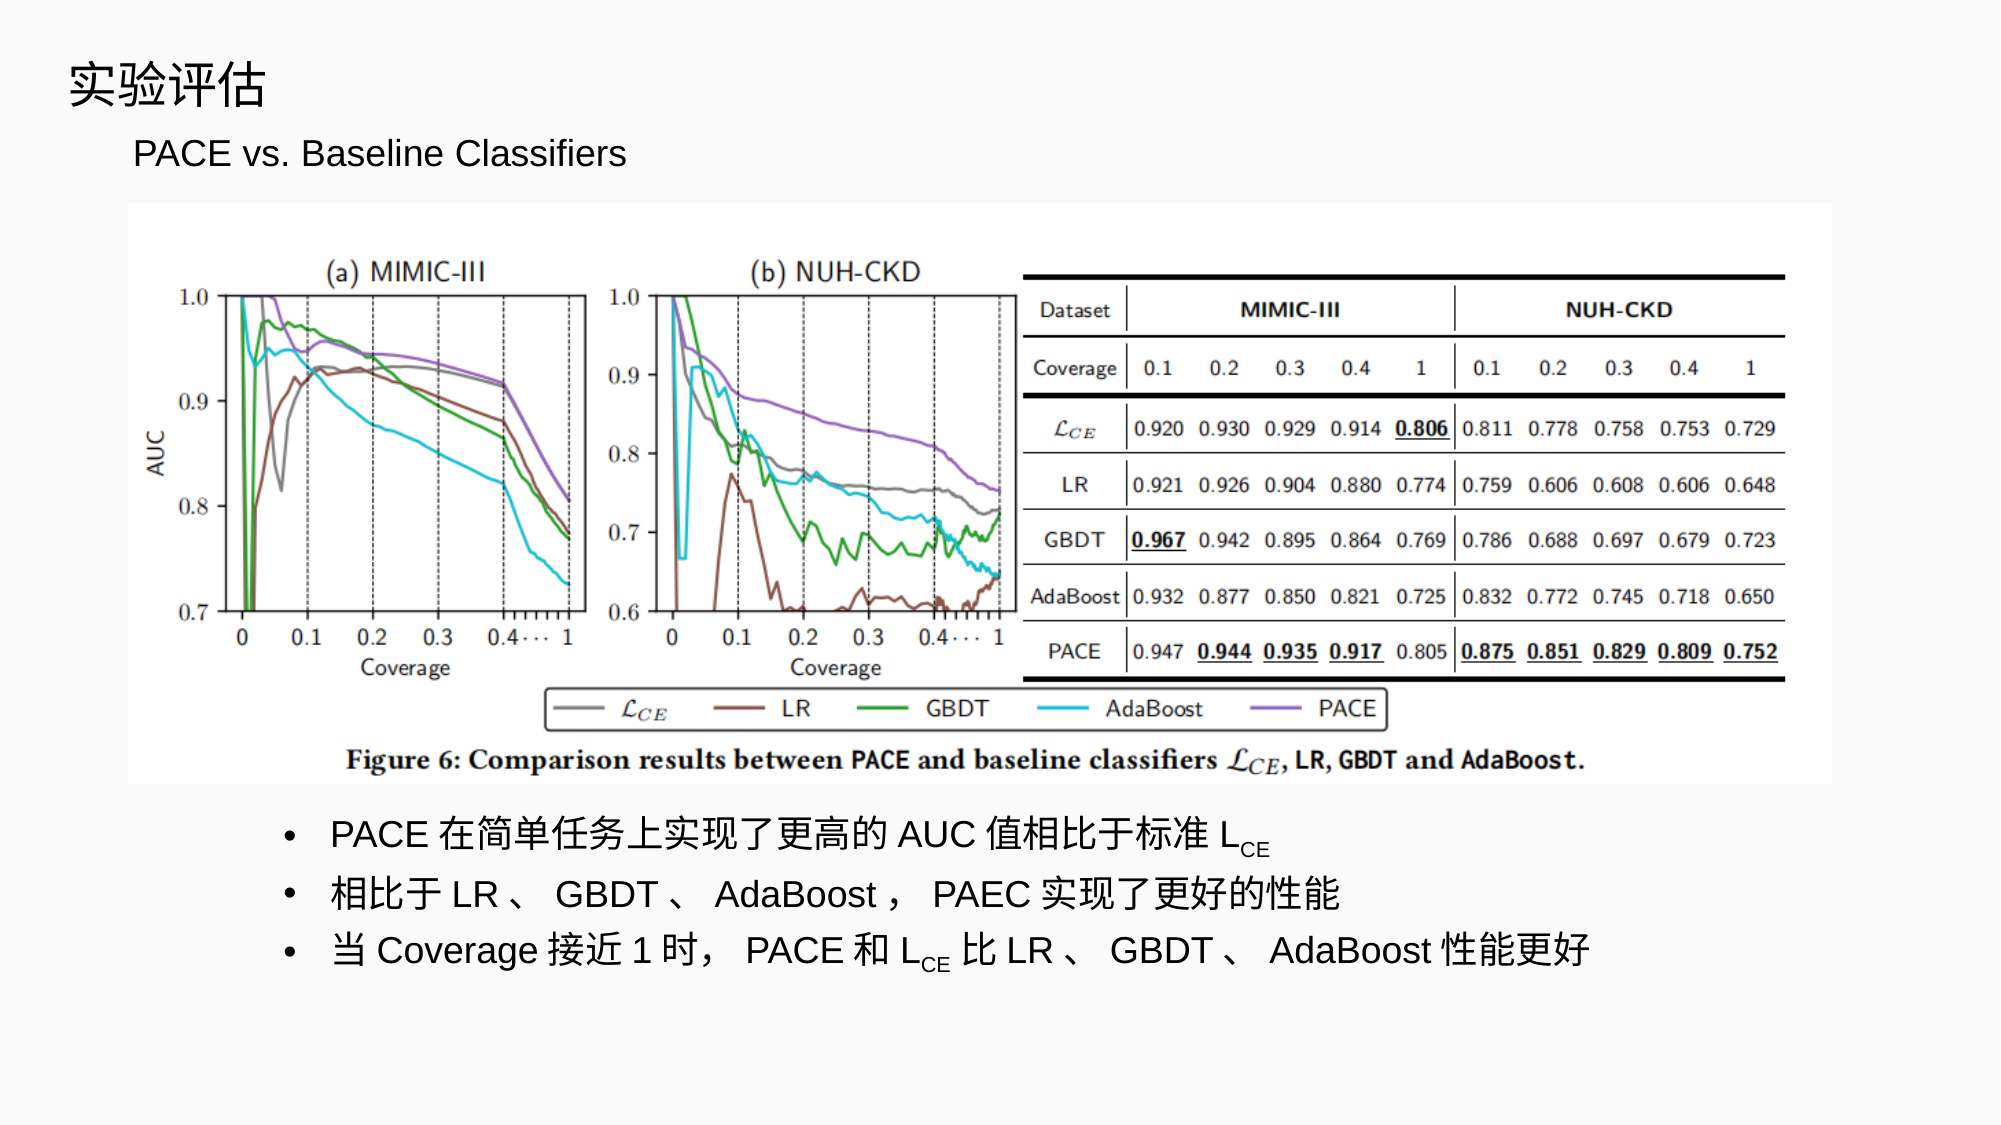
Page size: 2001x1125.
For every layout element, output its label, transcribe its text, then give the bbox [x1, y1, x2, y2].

text_box PACE在简单任务上实现了更高的AUC值相比于标准LCE 相比于LR、GBDT、AdaBoost，PAEC实现了更好的性能 当Coverage接近1时，PACE和LCE比LR、GBDT、AdaBoost性能更好 [268, 792, 1607, 985]
text_box PACE vs. Baseline Classifiers [118, 121, 922, 182]
text_box 实验评估 [52, 46, 283, 122]
picture [128, 203, 1832, 784]
